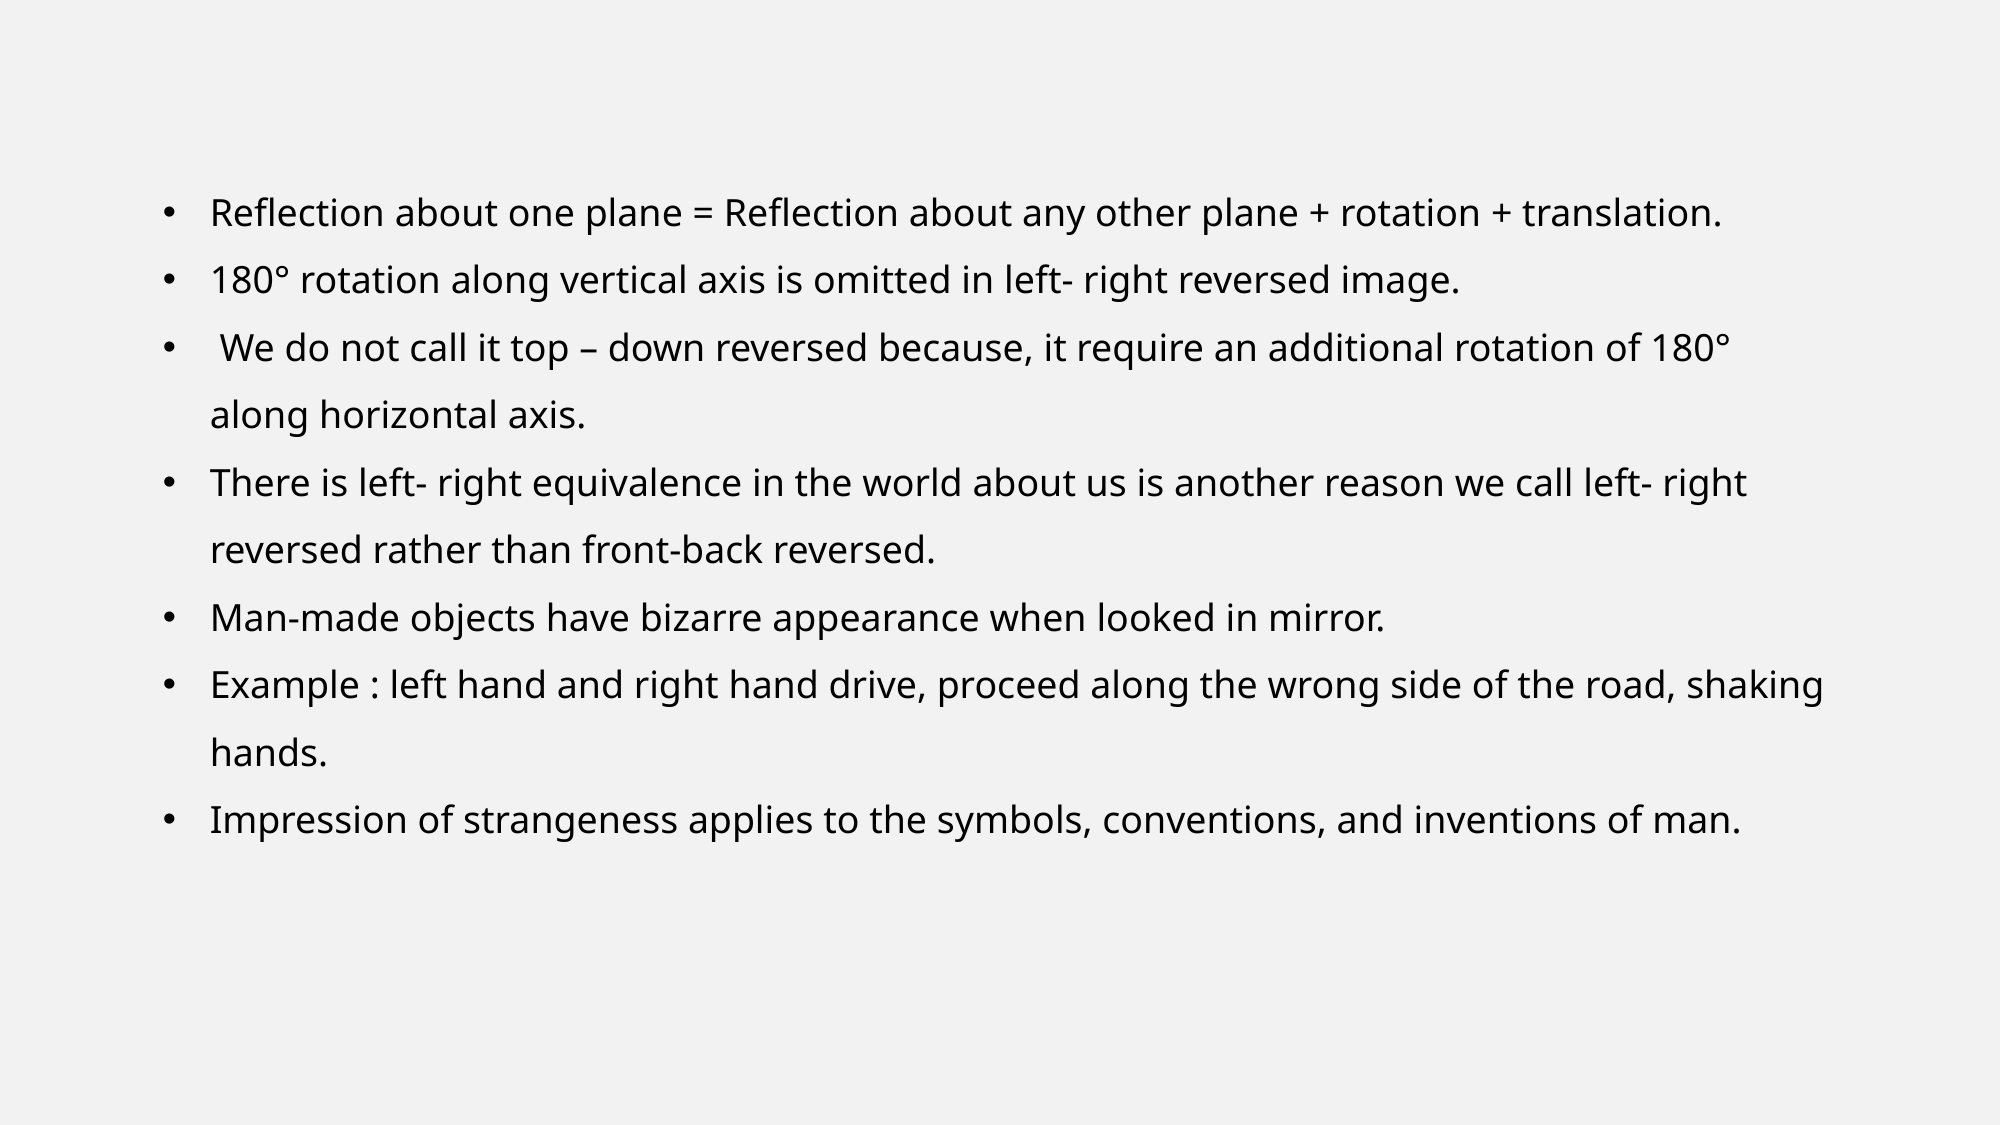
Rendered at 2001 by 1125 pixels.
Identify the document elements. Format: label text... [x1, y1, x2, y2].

text_box Reflection about one plane = Reflection about any other plane + rotation + translation. 180° rotation along vertical axis is omitted in left- right reversed image. We do not call it top – down reversed because, it require an additional rotation of 180° along horizontal axis. There is left- right equivalence in the world about us is another reason we call left- right reversed rather than front-back reversed. Man-made objects have bizarre appearance when looked in mirror. Example : left hand and right hand drive, proceed along the wrong side of the road, shaking hands. Impression of strangeness applies to the symbols, conventions, and inventions of man. [148, 158, 1852, 917]
